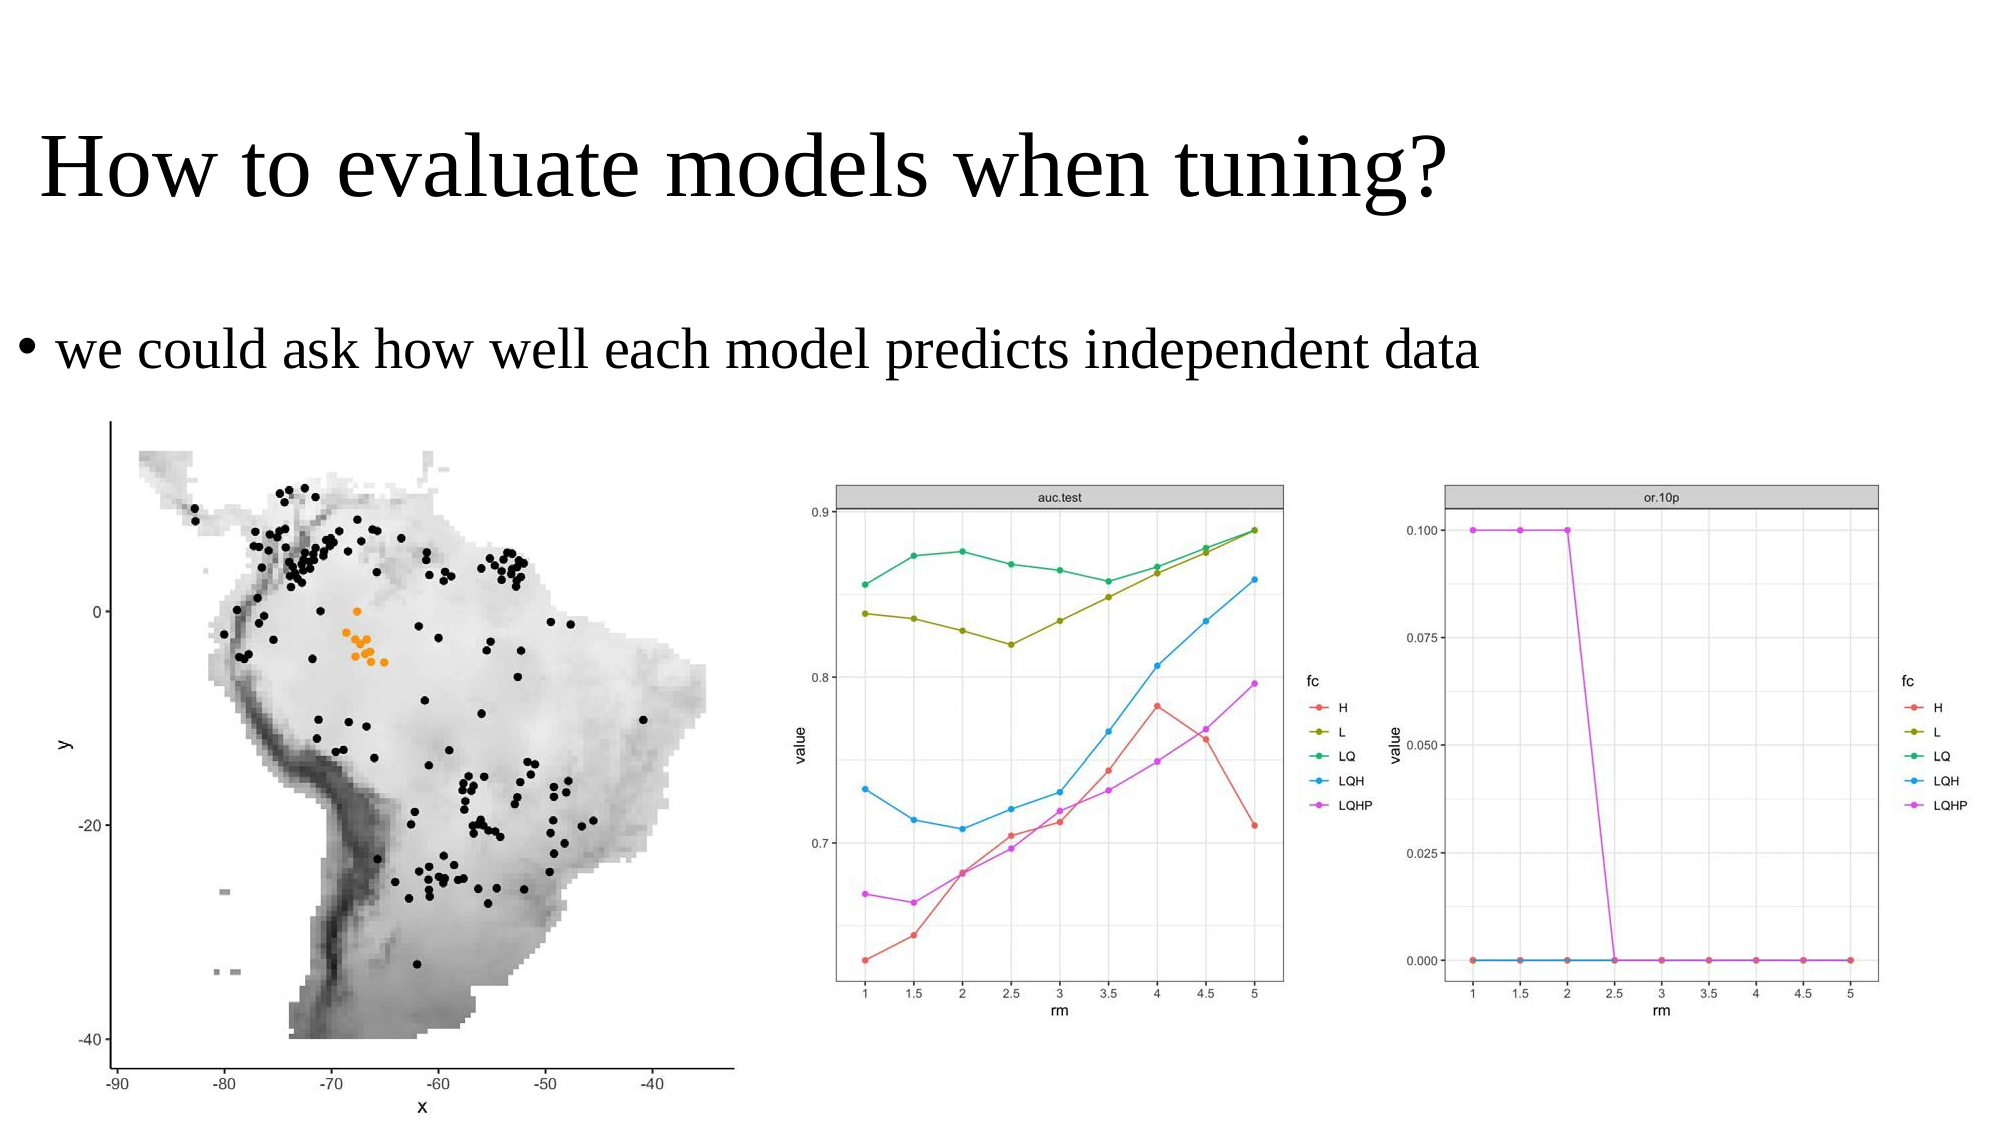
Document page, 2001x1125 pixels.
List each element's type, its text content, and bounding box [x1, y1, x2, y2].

picture [58, 418, 739, 1115]
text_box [786, 476, 1973, 1020]
title How to evaluate models when tuning? [37, 102, 1450, 293]
text_box we could ask how well each model predicts independent data [16, 308, 1483, 381]
